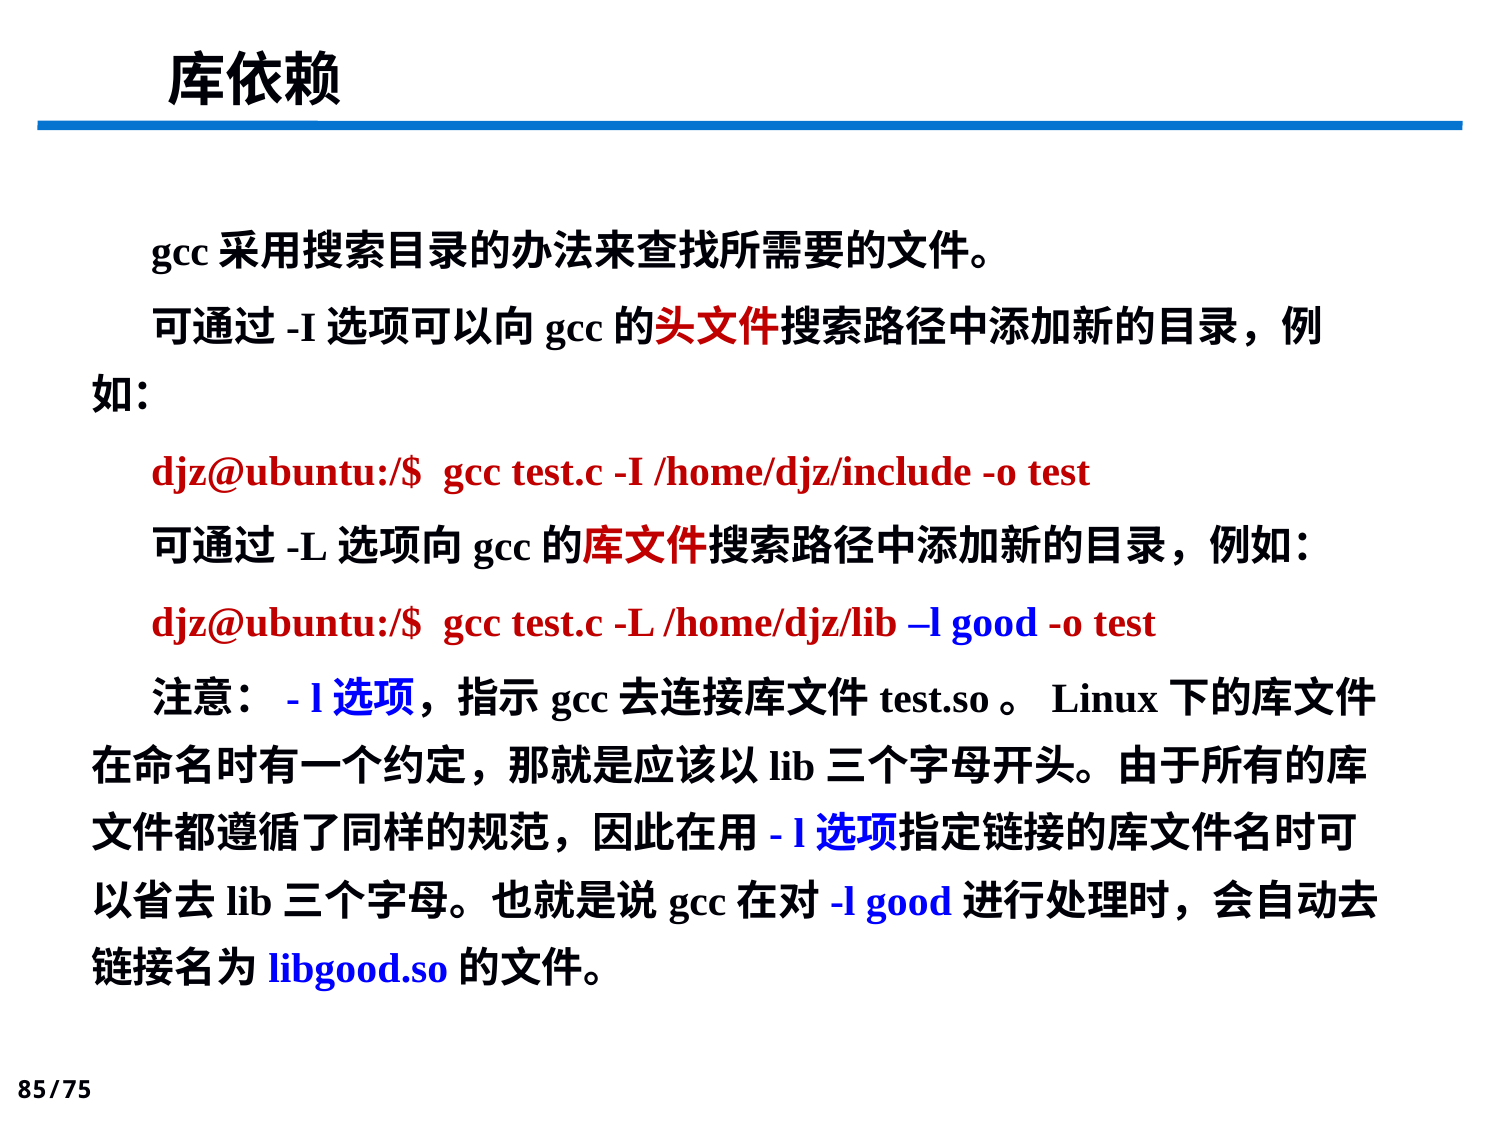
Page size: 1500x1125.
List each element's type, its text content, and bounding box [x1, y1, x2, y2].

list gcc采用搜索目录的办法来查找所需要的文件。 可通过-I选项可以向gcc的头文件搜索路径中添加新的目录，例如： djz@ubuntu:/$ gcc test.c -I /home/djz/include -o test 可通过-L选项向gcc的库文件搜索路径中添加新的目录，例如： djz@ubuntu:/$ gcc test.c -L /home/djz/lib –l good -o test 注意：- l选项，指示gcc去连接库文件test.so。Linux下的库文件在命名时有一个约定，那就是应该以lib三个字母开头。由于所有的库文件都遵循了同样的规范，因此在用- l选项指定链接的库文件名时可以省去lib三个字母。也就是说gcc在对-l good进行处理时，会自动去链接名为libgood.so的文件。 [76, 198, 1407, 1012]
text_box 库依赖 [152, 30, 1360, 124]
